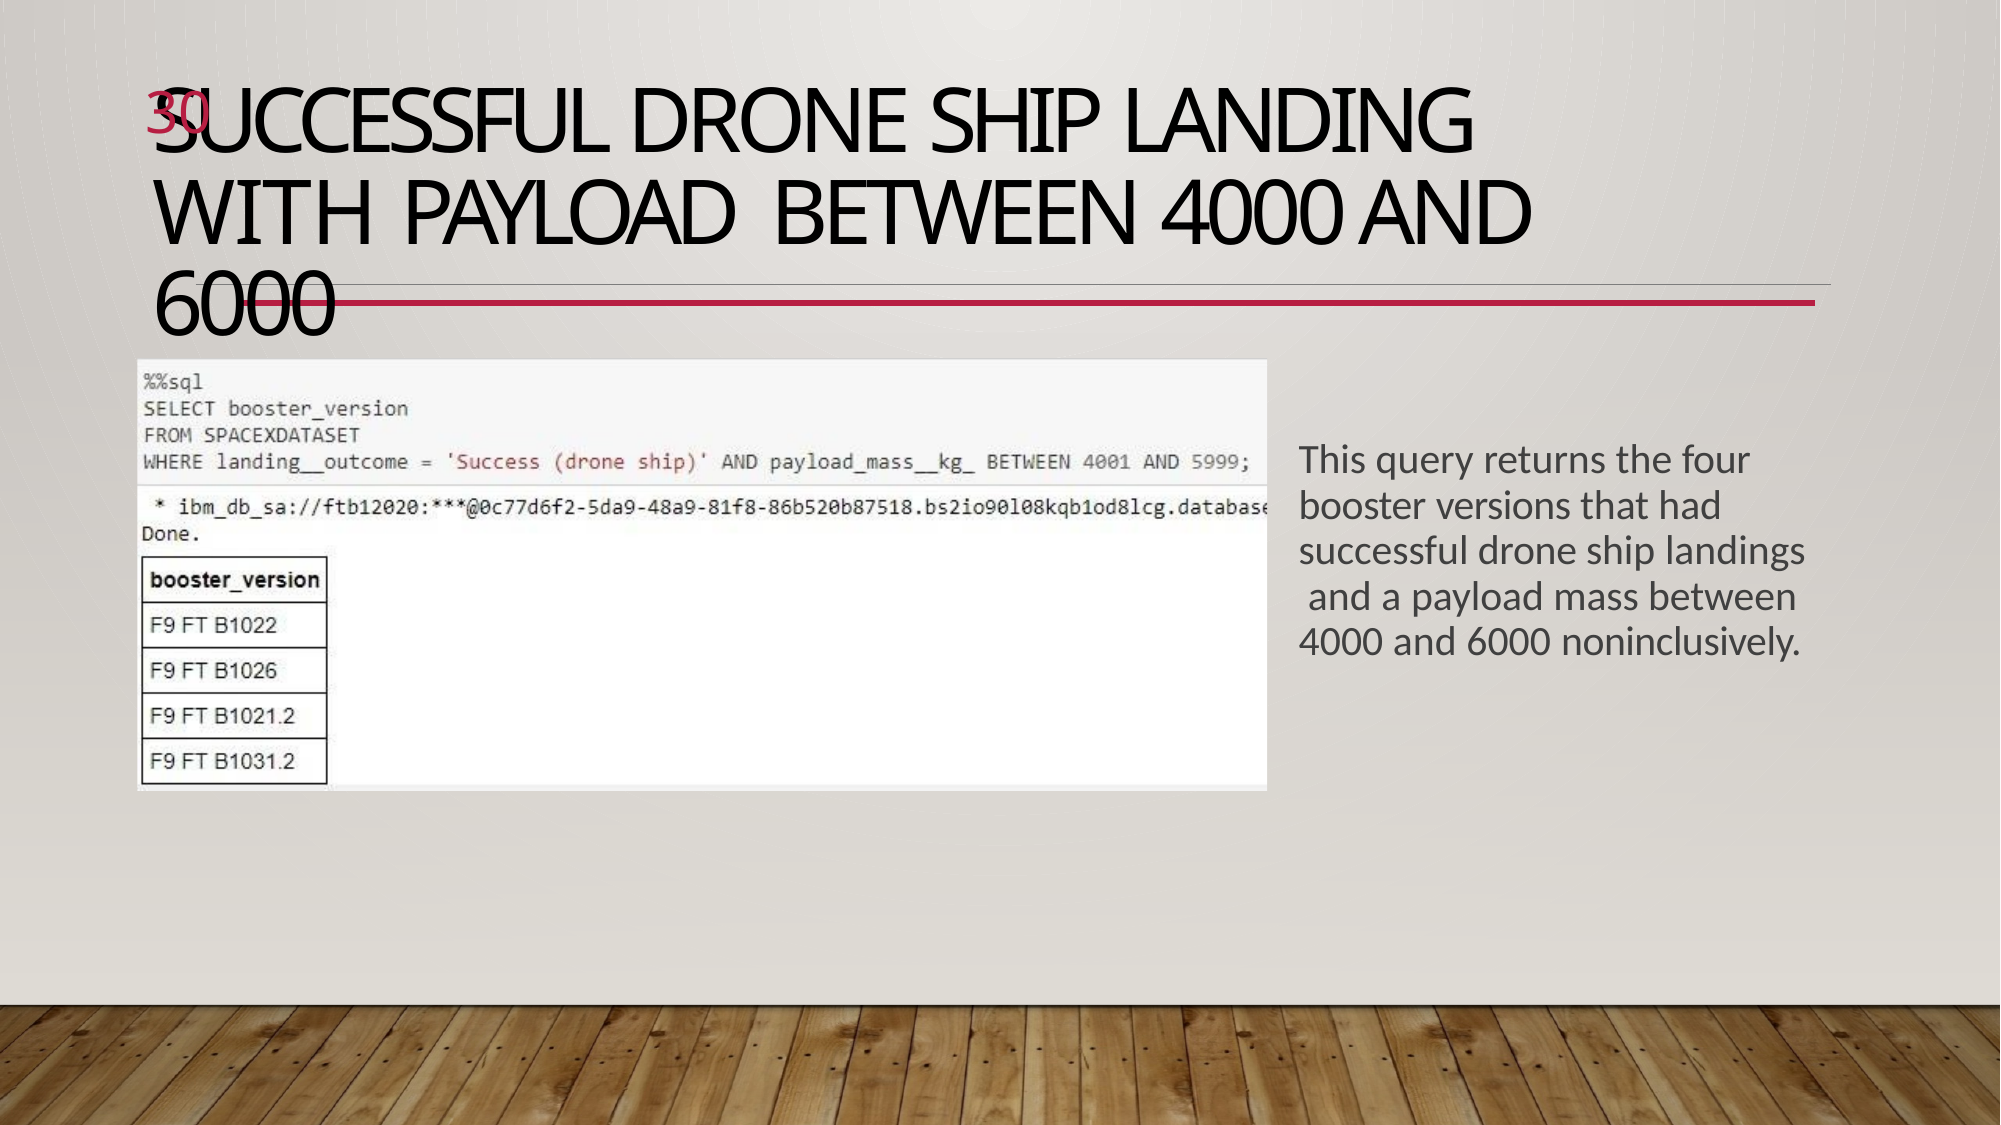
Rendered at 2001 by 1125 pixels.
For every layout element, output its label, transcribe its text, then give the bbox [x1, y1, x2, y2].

title Successful Drone Ship Landing with Payload Between 4000 and 6000 [150, 60, 1644, 354]
picture [0, 1005, 2000, 1125]
text_box This query returns the four booster versions that had successful drone ship landings and a payload mass between 4000 and 6000 noninclusively. [1296, 431, 1809, 665]
slide_number 30 [78, 131, 212, 784]
text_box [137, 358, 1268, 791]
